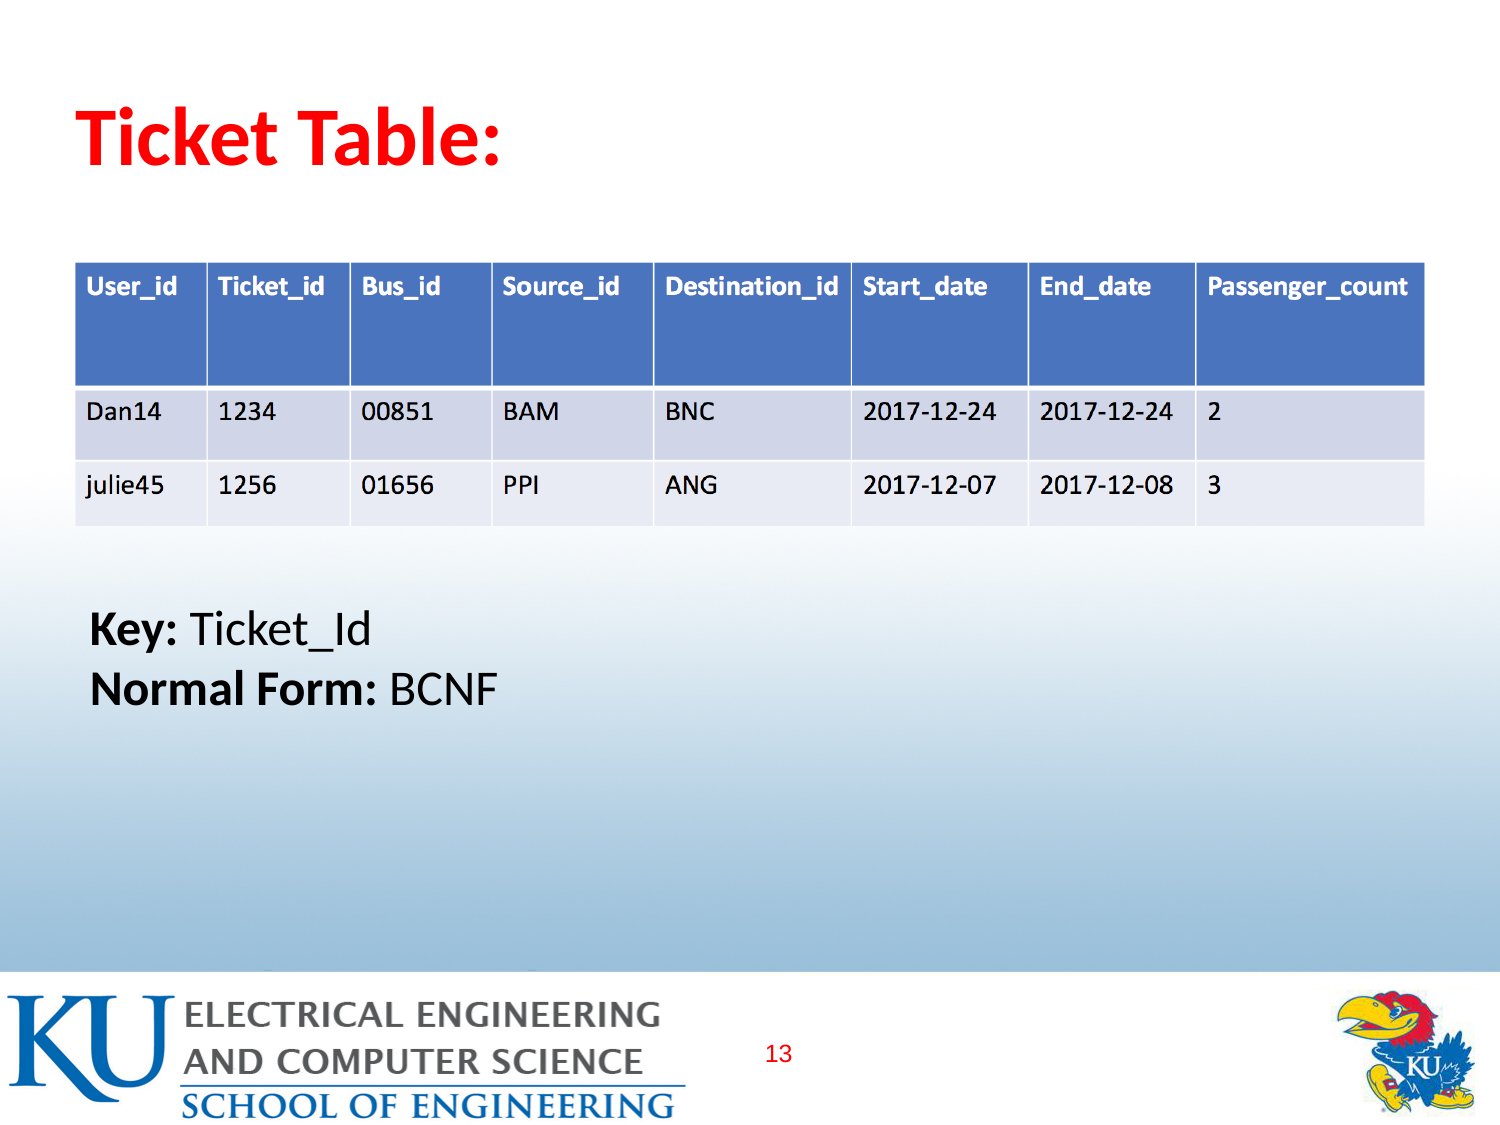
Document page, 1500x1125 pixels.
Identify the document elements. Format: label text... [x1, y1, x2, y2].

text_box Key: Ticket_Id Normal Form: BCNF [74, 587, 1079, 723]
text_box 13 [749, 1030, 823, 1075]
title Ticket Table: [75, 45, 1425, 233]
picture [0, 0, 1500, 1125]
